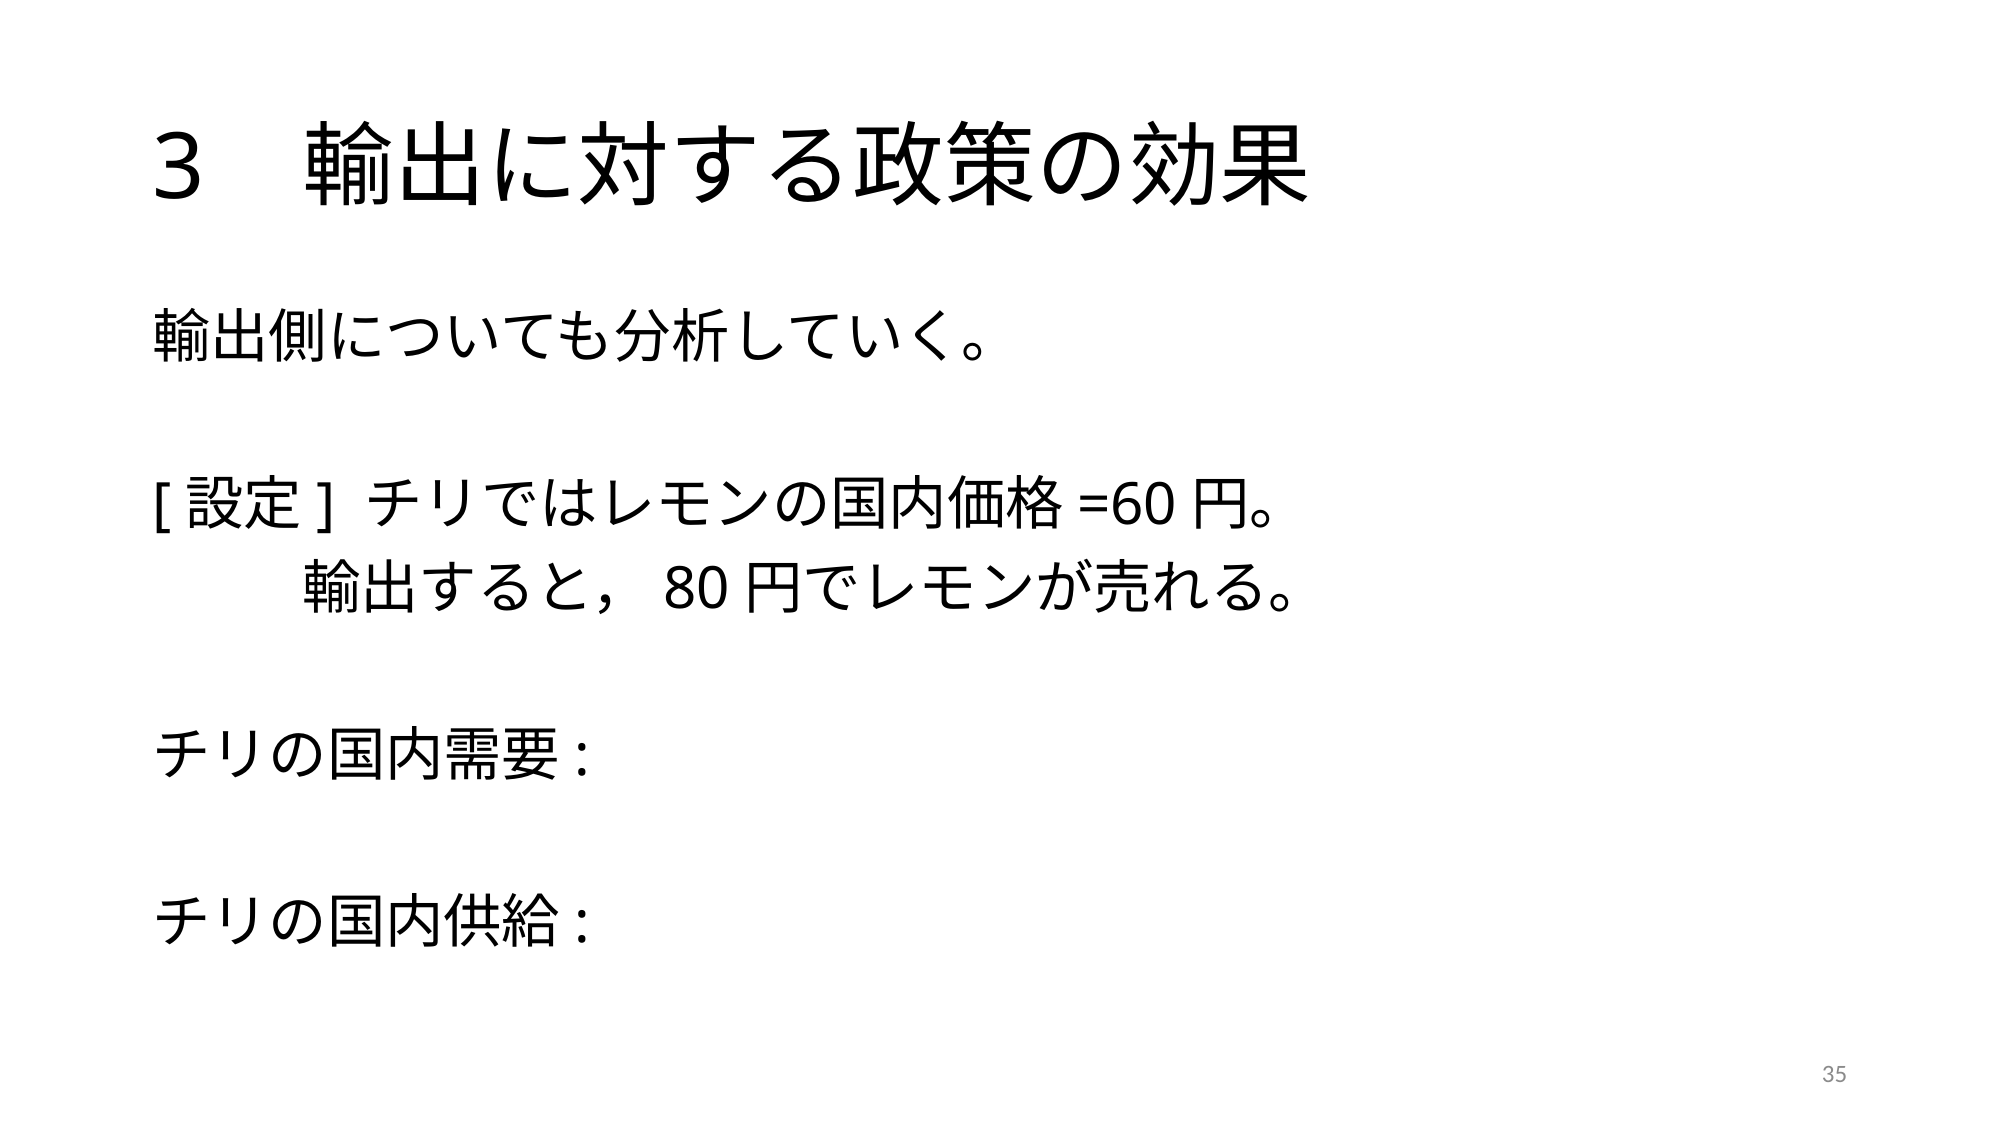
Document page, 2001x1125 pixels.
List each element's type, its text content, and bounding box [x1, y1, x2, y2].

title 3 輸出に対する政策の効果 [137, 59, 1863, 278]
slide_number 35 [1412, 1042, 1863, 1103]
